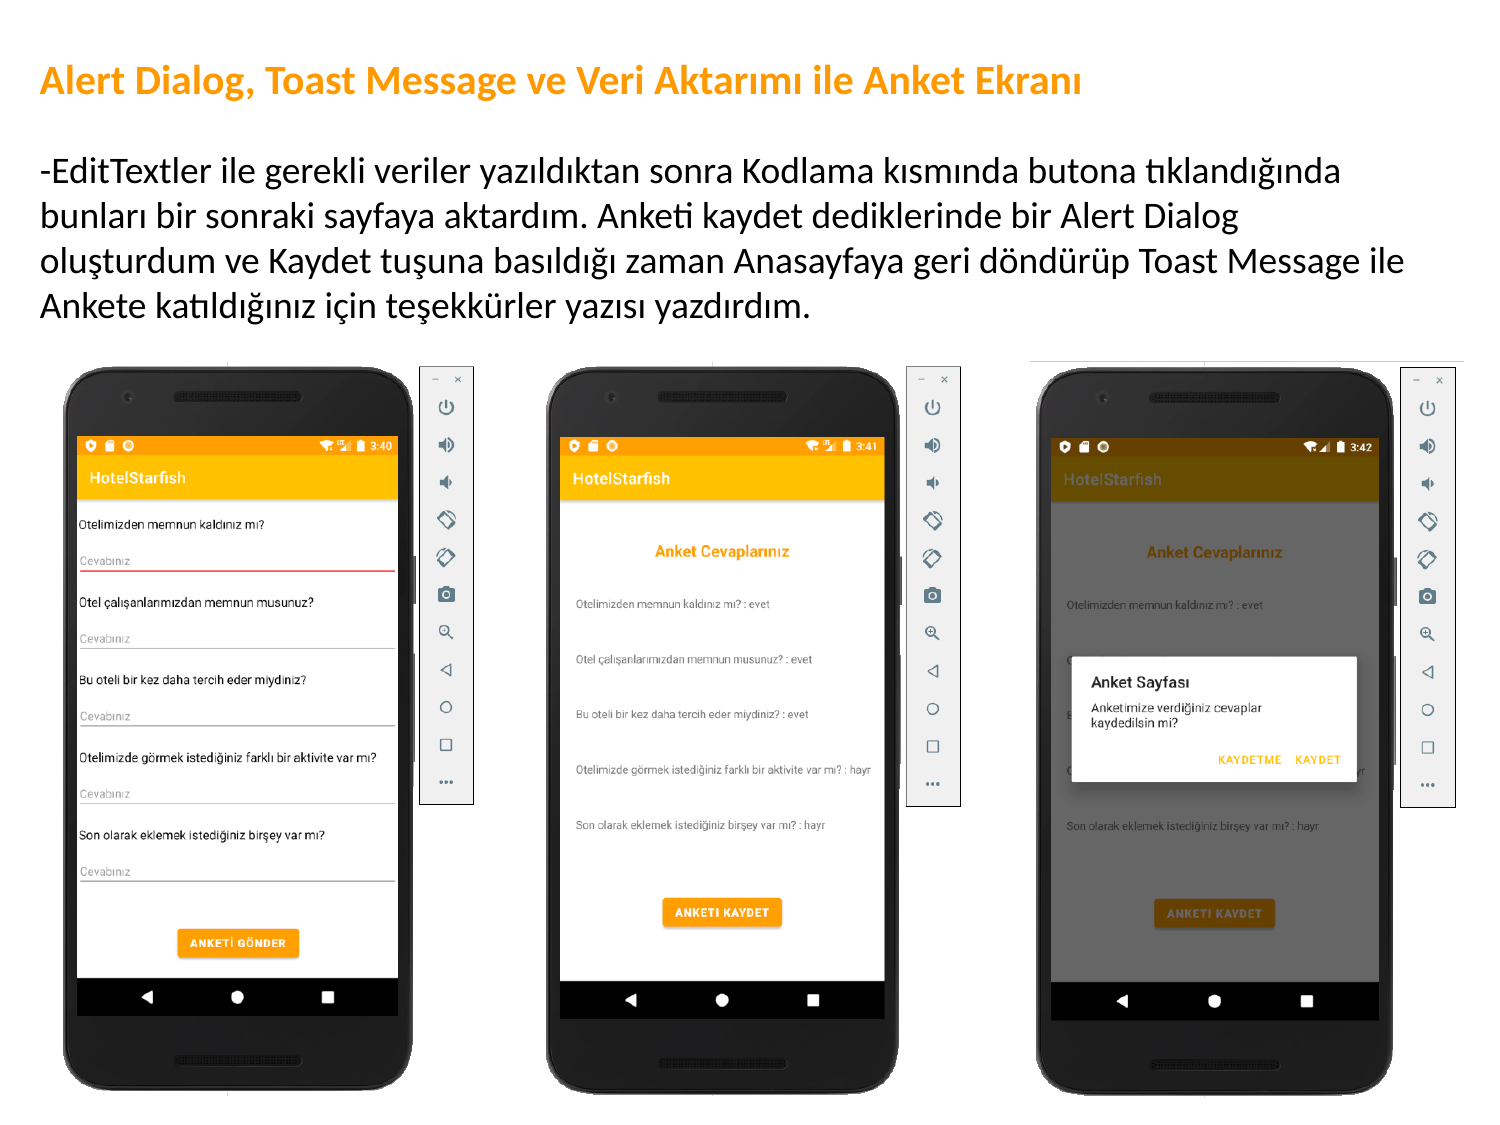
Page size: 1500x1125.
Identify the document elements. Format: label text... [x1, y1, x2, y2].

picture [59, 361, 481, 1097]
text_box -EditTextler ile gerekli veriler yazıldıktan sonra Kodlama kısmında butona tıklandığında bunları bir sonraki sayfaya aktardım. Anketi kaydet dediklerinde bir Alert Dialog oluşturdum ve Kaydet tuşuna basıldığı zaman Anasayfaya geri döndürüp Toast Message ile Ankete katıldığınız için teşekkürler yazısı yazdırdım. [25, 138, 1424, 334]
picture [542, 361, 967, 1096]
text_box Alert Dialog, Toast Message ve Veri Aktarımı ile Anket Ekranı [24, 45, 1098, 111]
picture [1030, 361, 1465, 1099]
